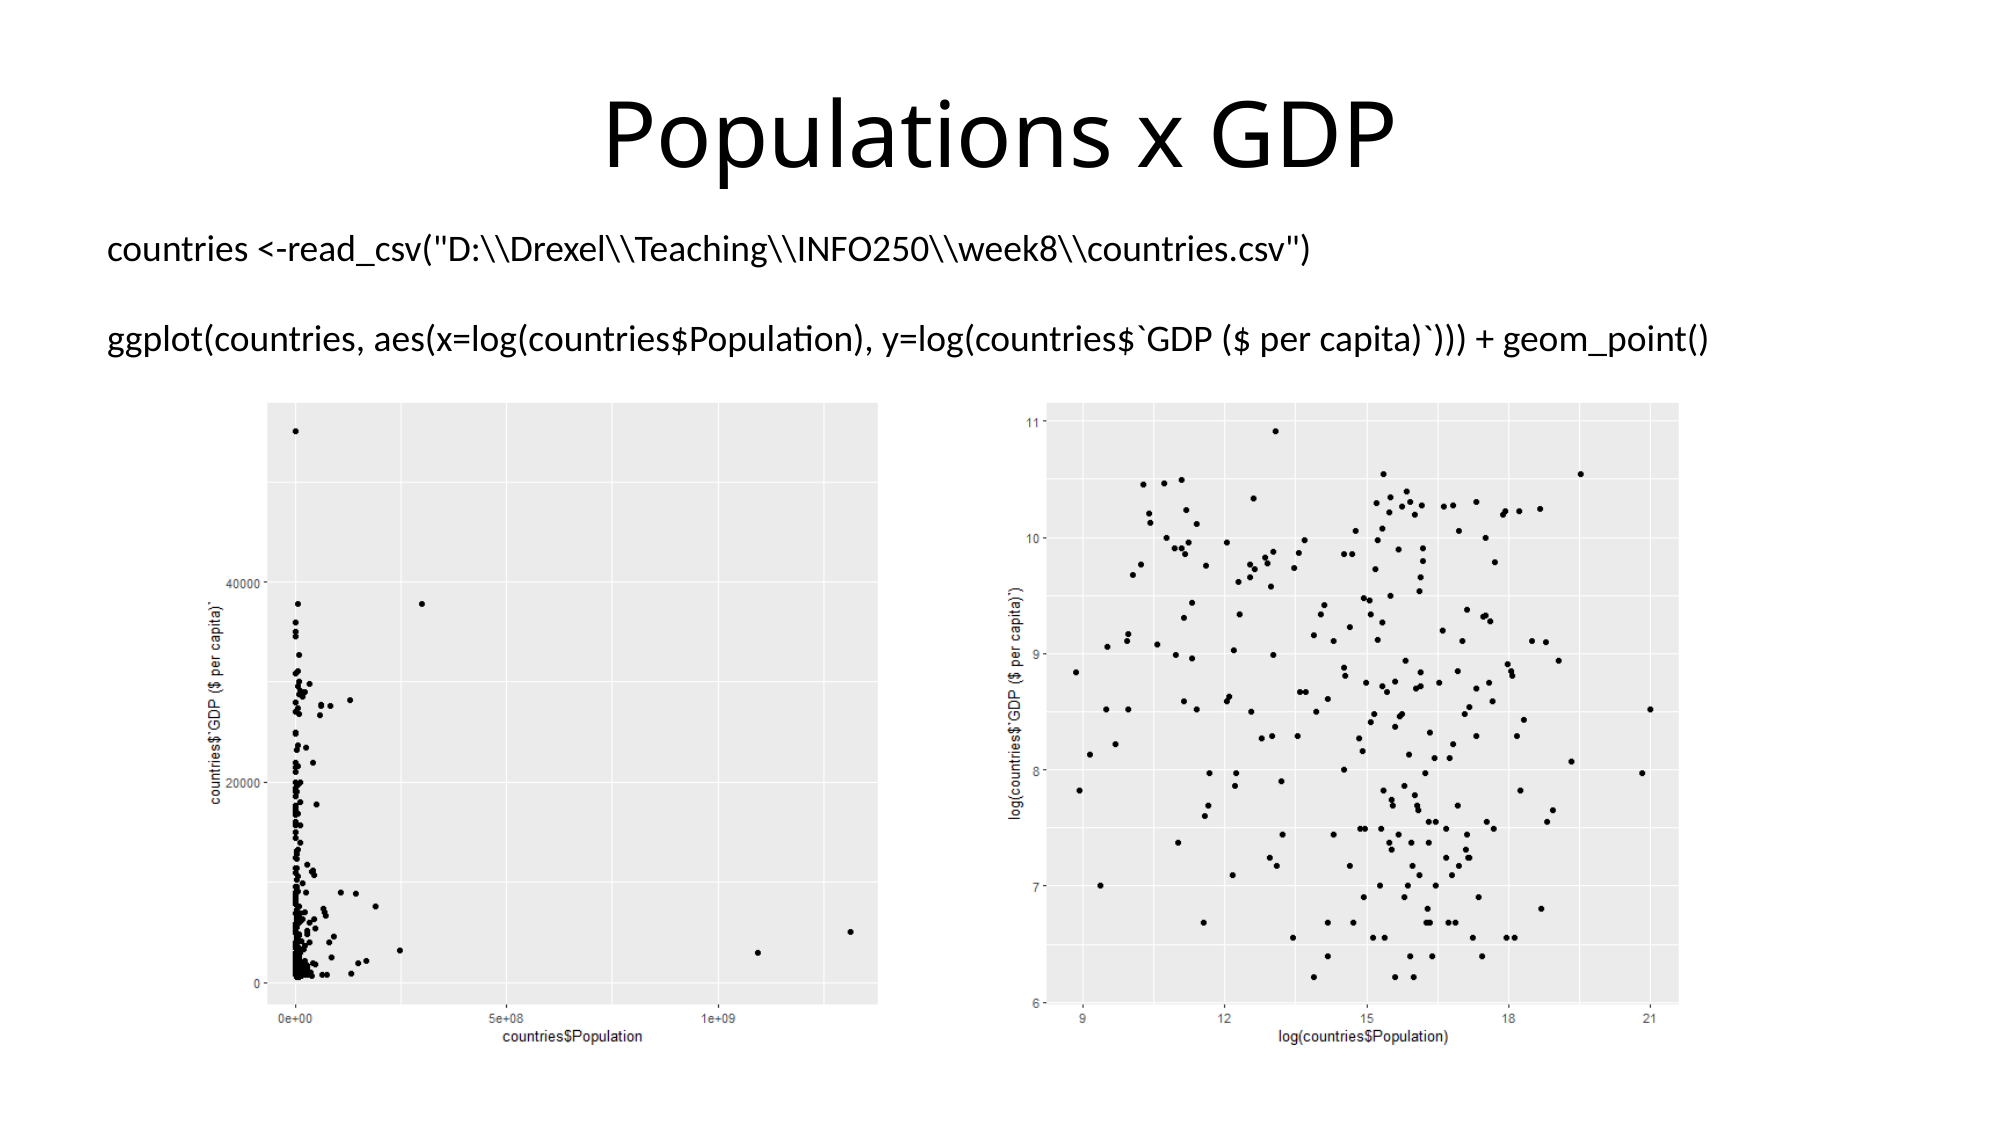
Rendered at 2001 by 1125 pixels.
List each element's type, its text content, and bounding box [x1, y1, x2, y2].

picture [999, 396, 1687, 1052]
title Populations x GDP [137, 59, 1863, 217]
picture [199, 396, 886, 1052]
text_box countries <-read_csv("D:\\Drexel\\Teaching\\INFO250\\week8\\countries.csv") ggplot(countries, aes(x=log(countries$Population), y=log(countries$`GDP ($ per capita)`))) + geom_point() [92, 216, 1803, 367]
